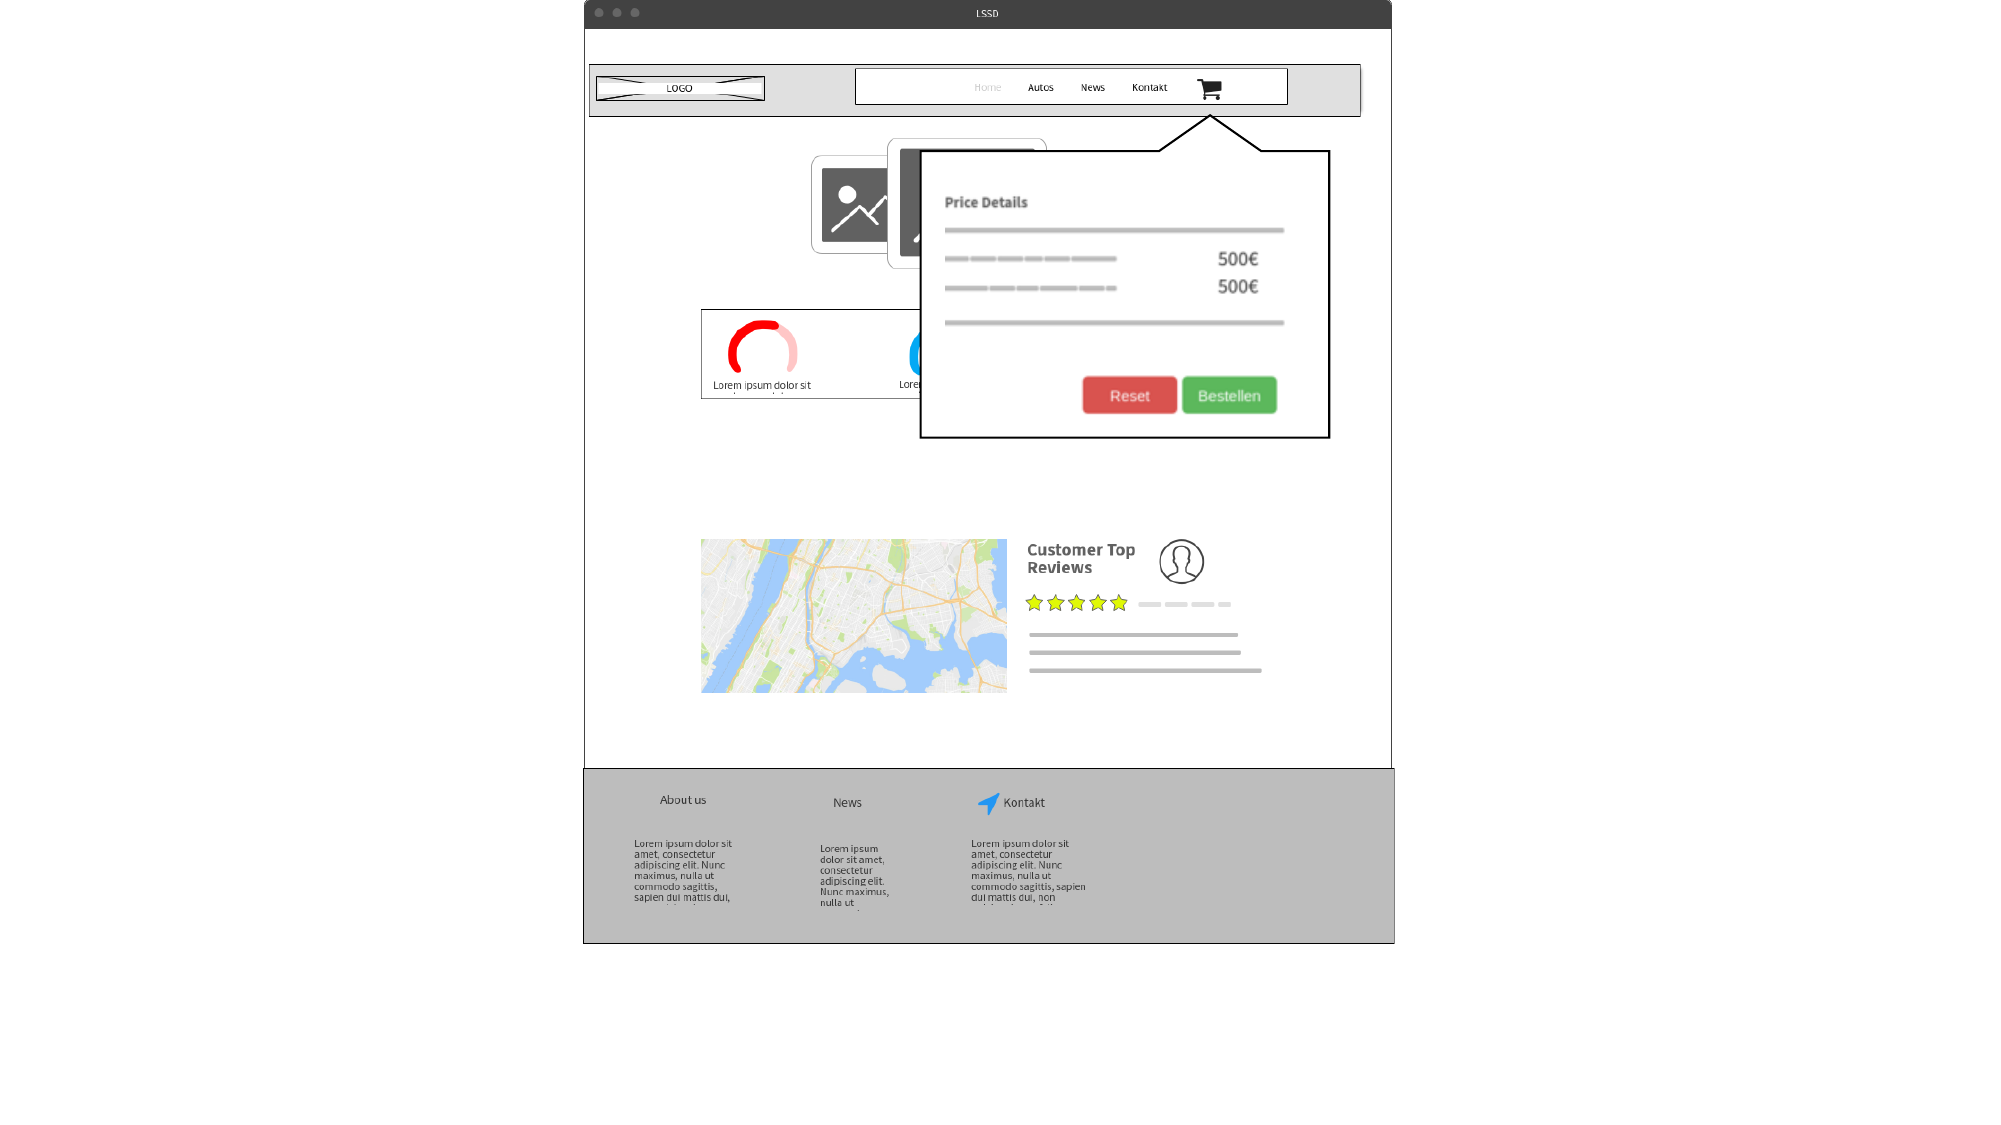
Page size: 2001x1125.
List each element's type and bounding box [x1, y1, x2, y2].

picture [520, 0, 1438, 1042]
